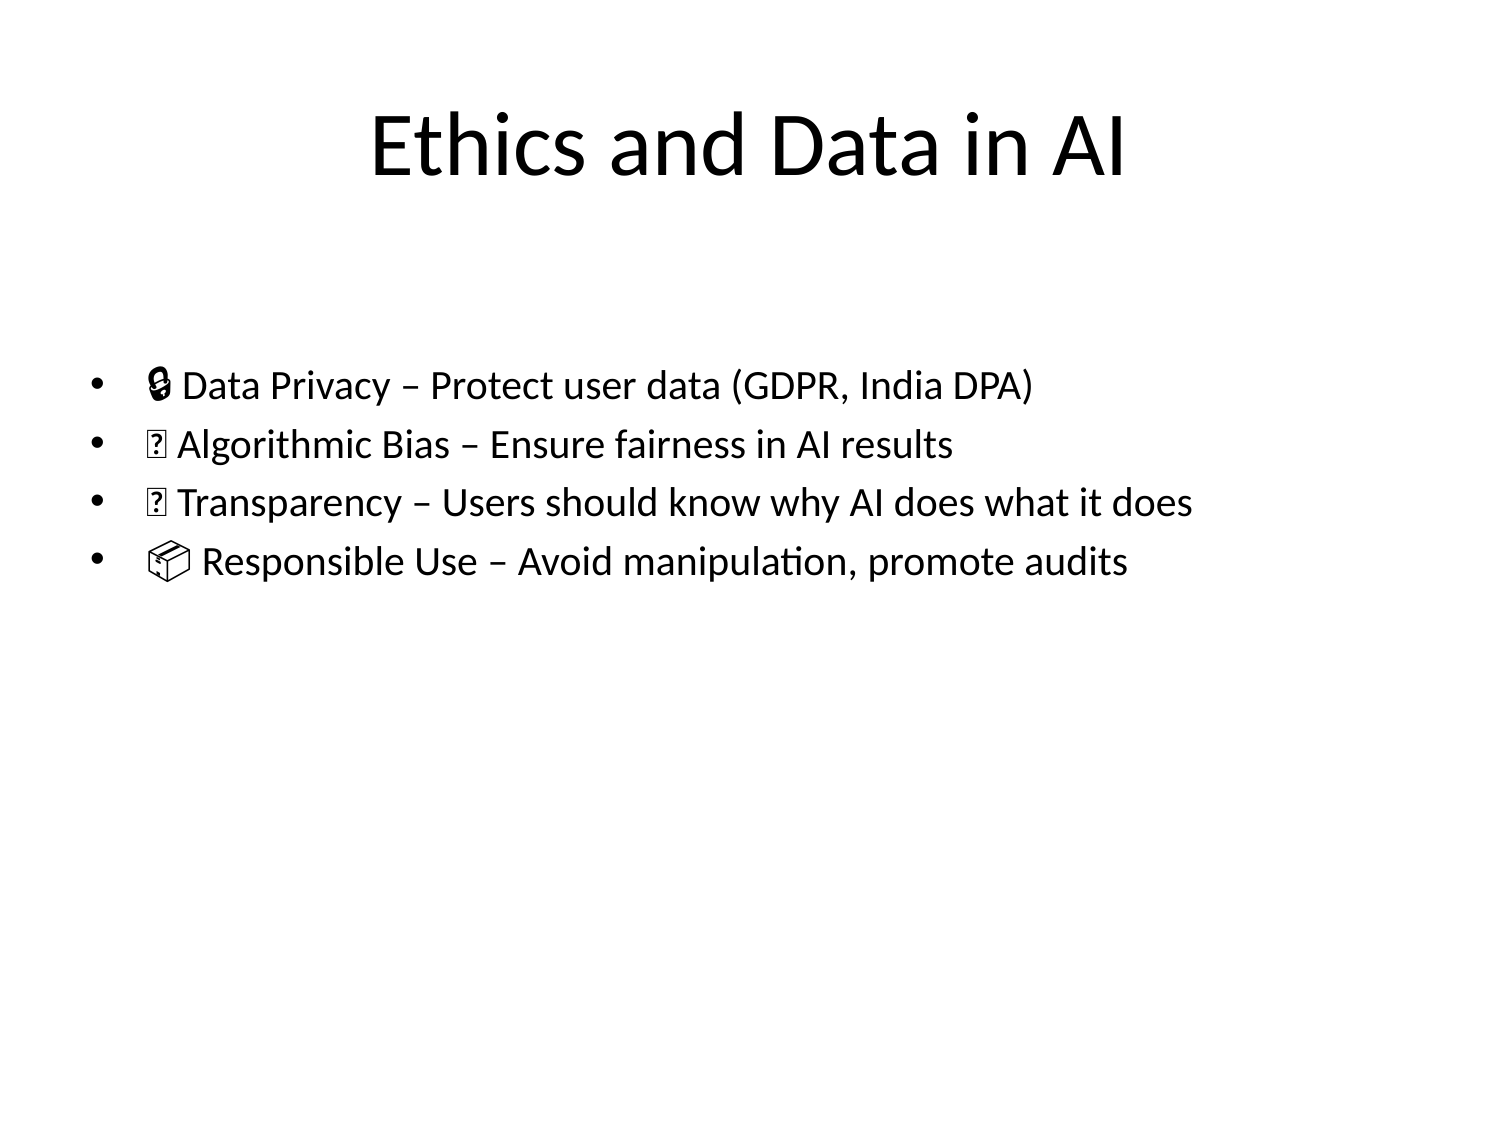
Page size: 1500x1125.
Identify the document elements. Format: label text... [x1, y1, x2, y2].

title Ethics and Data in AI [75, 45, 1425, 233]
list 🔒 Data Privacy – Protect user data (GDPR, India DPA) 🧠 Algorithmic Bias – Ensure fairness in AI results 🤖 Transparency – Users should know why AI does what it does 📦 Responsible Use – Avoid manipulation, promote audits [75, 262, 1425, 1005]
